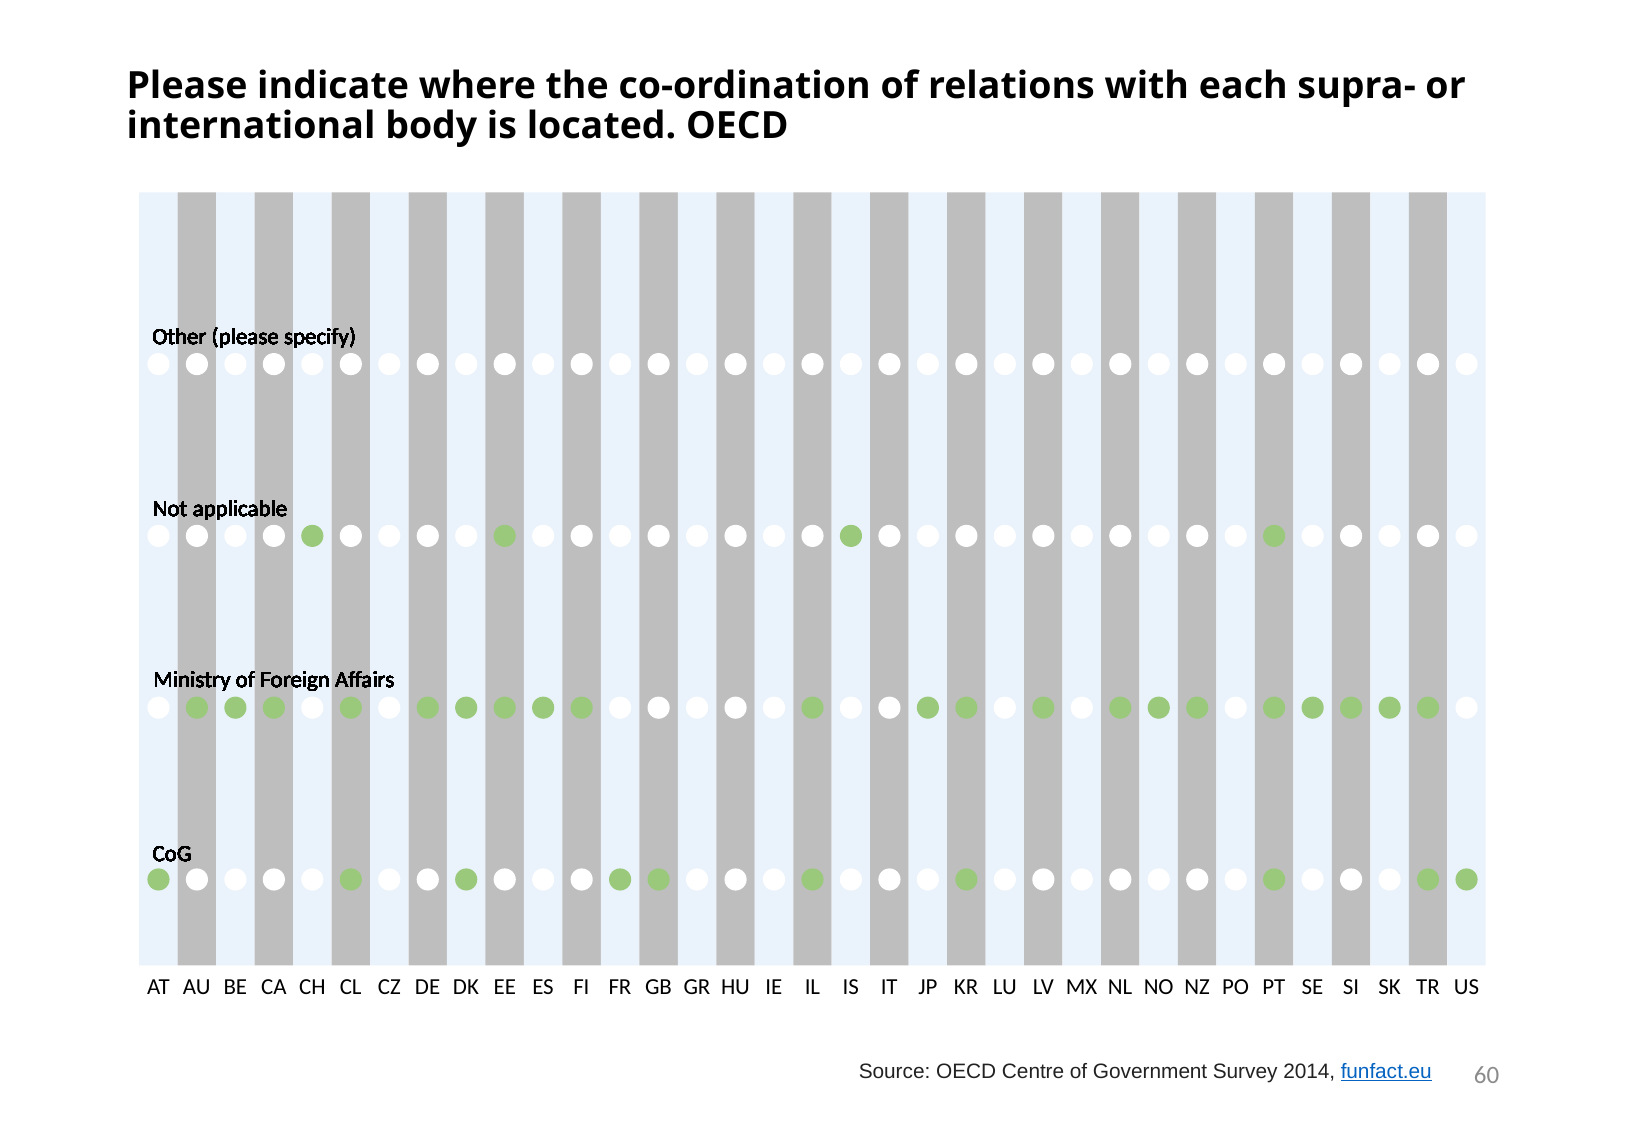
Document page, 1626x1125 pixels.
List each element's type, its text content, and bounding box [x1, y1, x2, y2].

slide_number 60 [1450, 1051, 1515, 1096]
title Please indicate where the co-ordination of relations with each supra- or international body is located. OECD [111, 59, 1514, 154]
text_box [111, 164, 1514, 1029]
